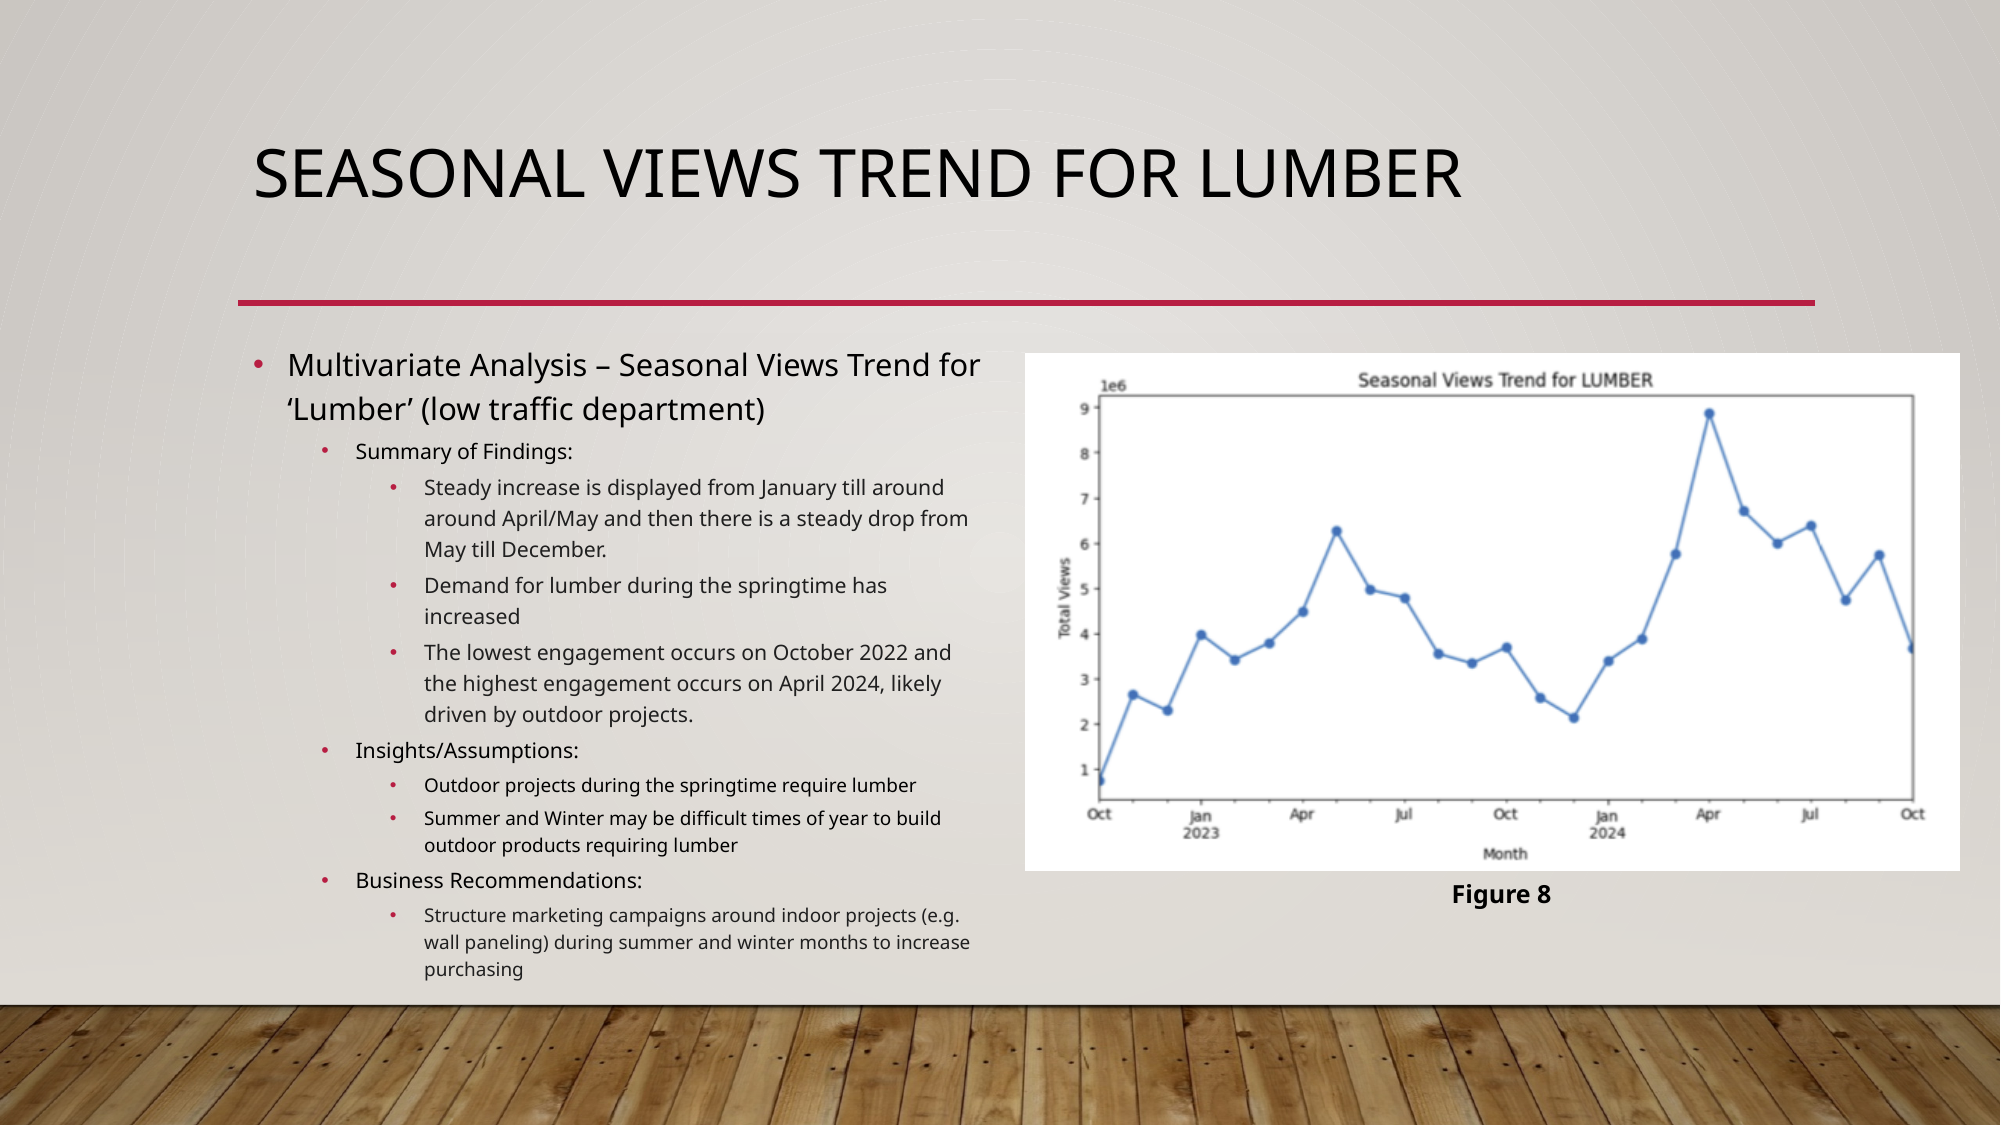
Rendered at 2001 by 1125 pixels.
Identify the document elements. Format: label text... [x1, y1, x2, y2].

title seasonal views Trend for Lumber [238, 131, 1814, 305]
list Multivariate Analysis – Seasonal Views Trend for ‘Lumber’ (low traffic department) Summary of Findings: Steady increase is displayed from January till around around April/May and then there is a steady drop from May till December. Demand for lumber during the springtime has increased The lowest engagement occurs on October 2022 and the highest engagement occurs on April 2024, likely driven by outdoor projects. Insights/Assumptions: Outdoor projects during the springtime require lumber Summer and Winter may be difficult times of year to build outdoor products requiring lumber Business Recommendations: Structure marketing campaigns around indoor projects (e.g. wall paneling) during summer and winter months to increase purchasing [238, 330, 1000, 1010]
picture [0, 1005, 2000, 1125]
text_box Figure 8 [1436, 872, 1730, 916]
picture [1025, 353, 1960, 872]
